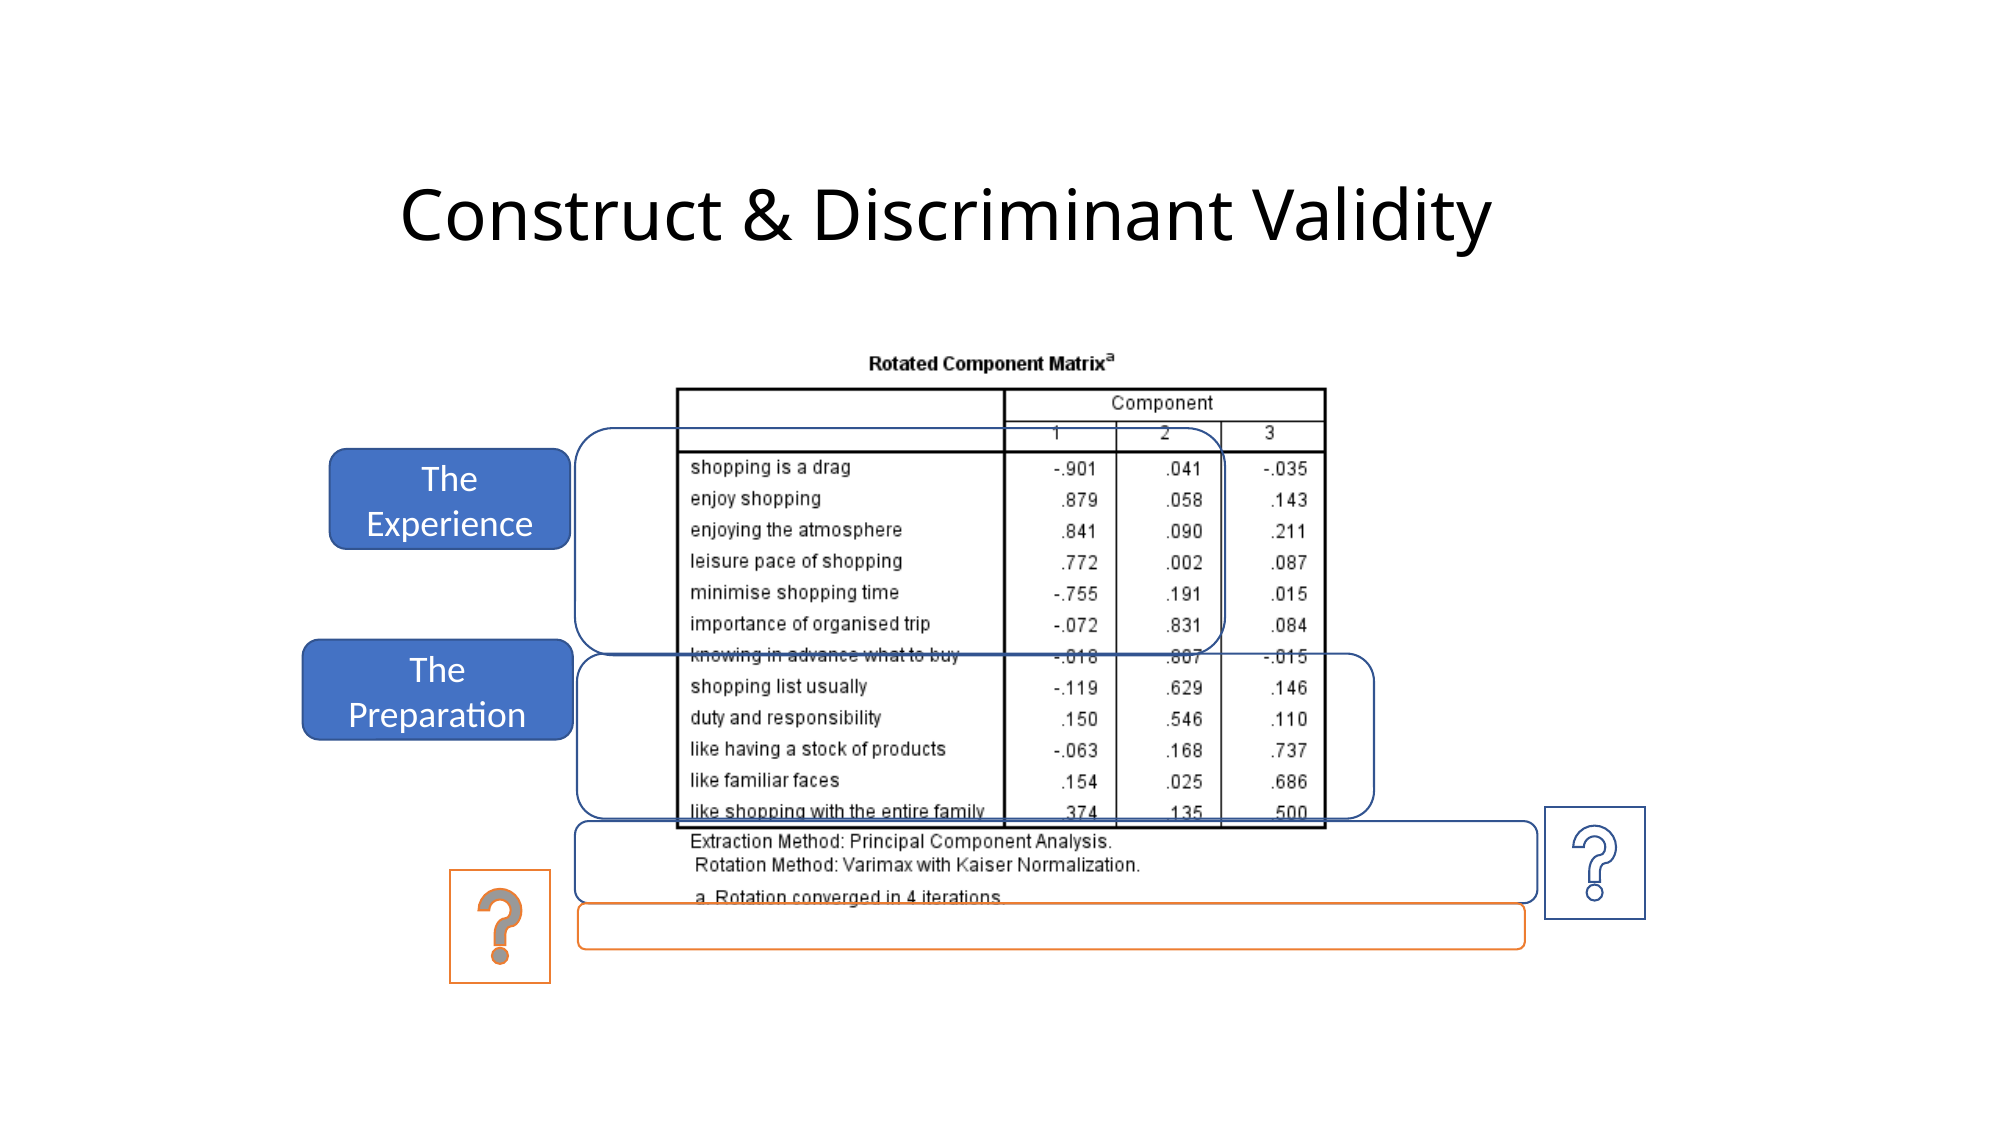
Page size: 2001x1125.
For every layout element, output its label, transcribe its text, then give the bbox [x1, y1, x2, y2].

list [669, 341, 1338, 870]
text_box [573, 427, 669, 653]
text_box [575, 652, 669, 820]
text_box [573, 820, 669, 870]
text_box [1544, 806, 1646, 920]
text_box The Preparation [301, 638, 574, 741]
text_box [1338, 820, 1539, 905]
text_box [449, 870, 1525, 983]
text_box The Experience [328, 447, 572, 550]
text_box [1338, 652, 1376, 820]
title Construct & Discriminant Validity [384, 149, 1623, 285]
